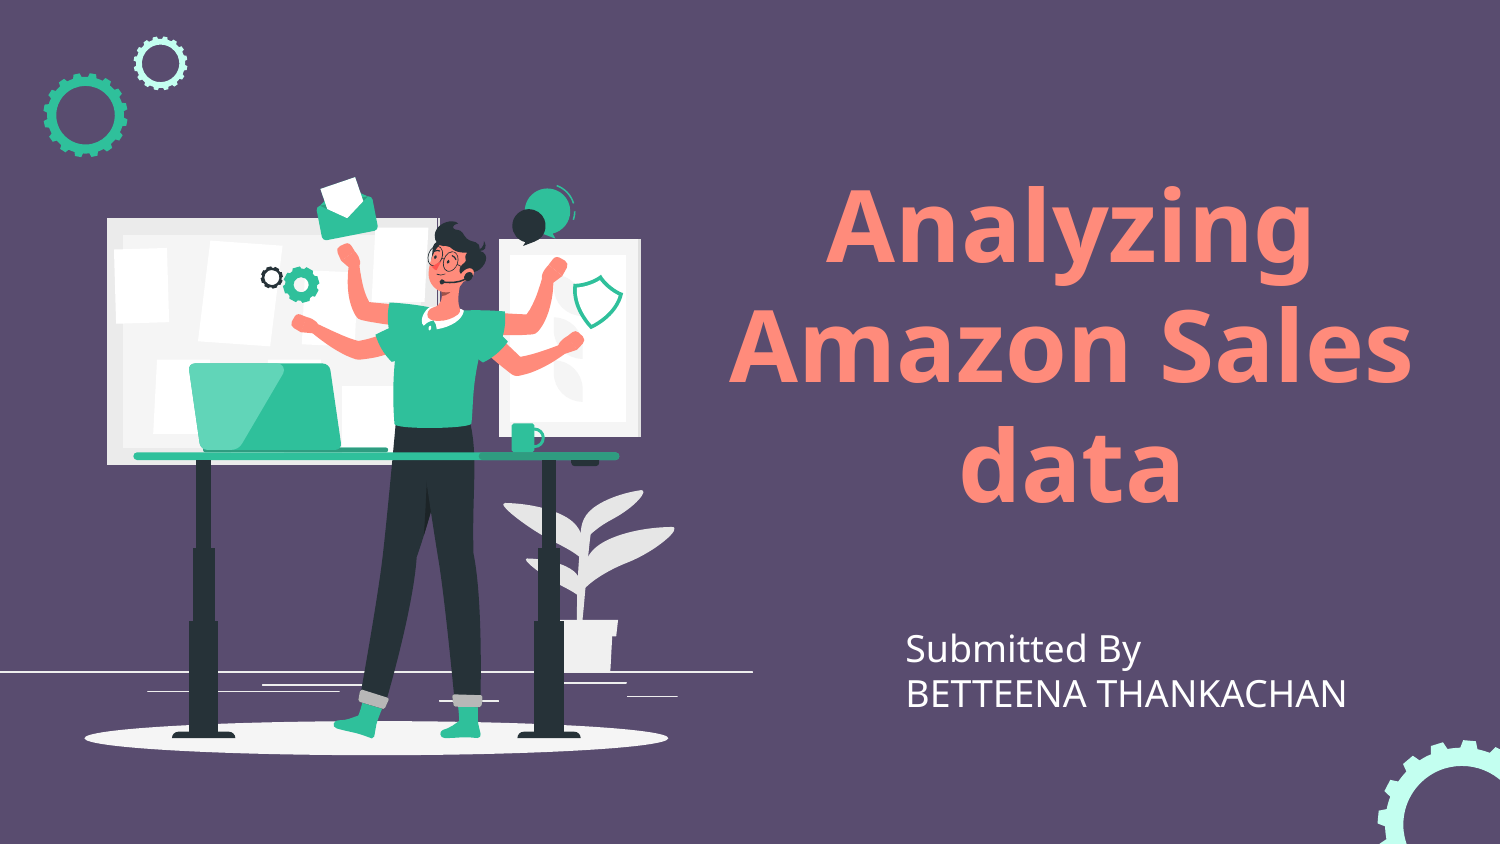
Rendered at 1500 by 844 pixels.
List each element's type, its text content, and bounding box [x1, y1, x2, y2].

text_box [0, 176, 753, 756]
subtitle Submitted By BETTEENA THANKACHAN [890, 609, 1416, 740]
title Analyzing Amazon Sales data [633, 162, 1500, 538]
